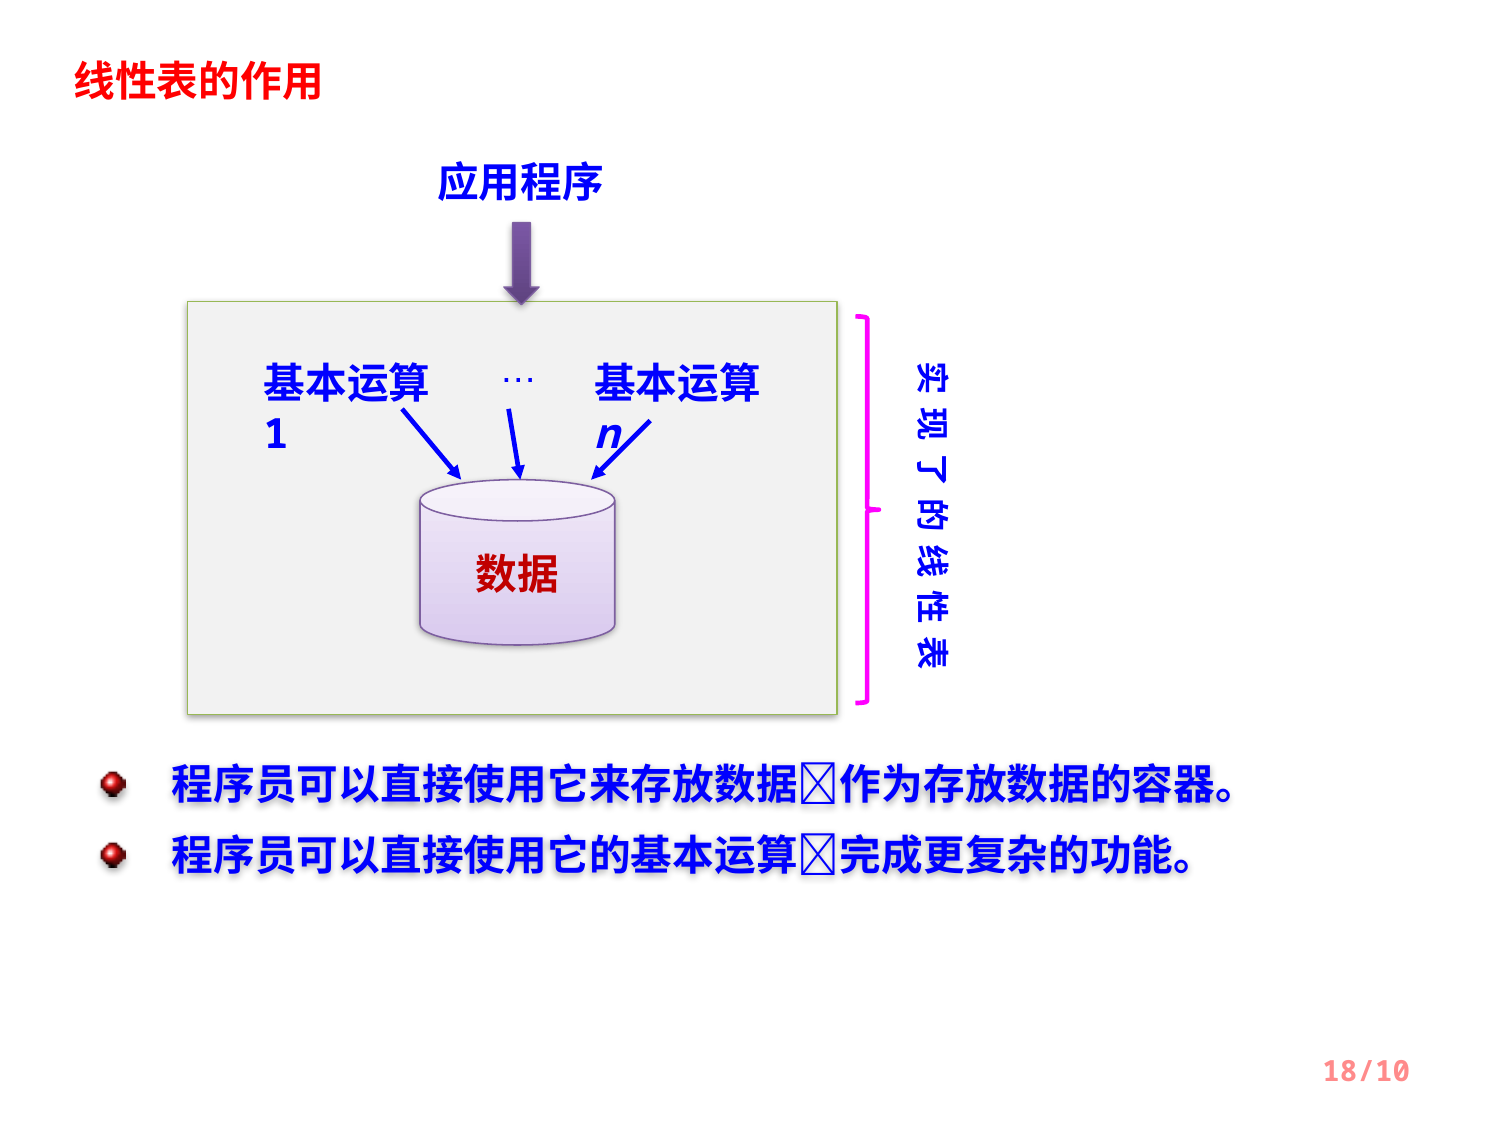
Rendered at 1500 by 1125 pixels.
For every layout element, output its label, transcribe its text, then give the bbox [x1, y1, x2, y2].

text_box [855, 315, 880, 704]
text_box [508, 408, 525, 480]
picture [96, 767, 126, 797]
text_box 实现了的线性表 [890, 339, 961, 692]
text_box 应用程序 [422, 148, 634, 214]
text_box 线性表的作用 [58, 46, 469, 112]
text_box 基本运算1 [248, 349, 474, 465]
picture [96, 838, 126, 868]
text_box 1 2 1 2 3 2 [422, 481, 613, 520]
text_box 数据 [419, 478, 616, 646]
text_box [187, 301, 838, 715]
text_box 基本运算n [579, 349, 804, 465]
text_box 程序员可以直接使用它来存放数据作为存放数据的容器。 程序员可以直接使用它的基本运算完成更复杂的功能。 [81, 750, 1407, 886]
text_box … [484, 337, 568, 398]
text_box [401, 408, 462, 480]
text_box [503, 221, 540, 306]
slide_number 18/10 [1074, 1042, 1425, 1103]
text_box [591, 420, 651, 480]
